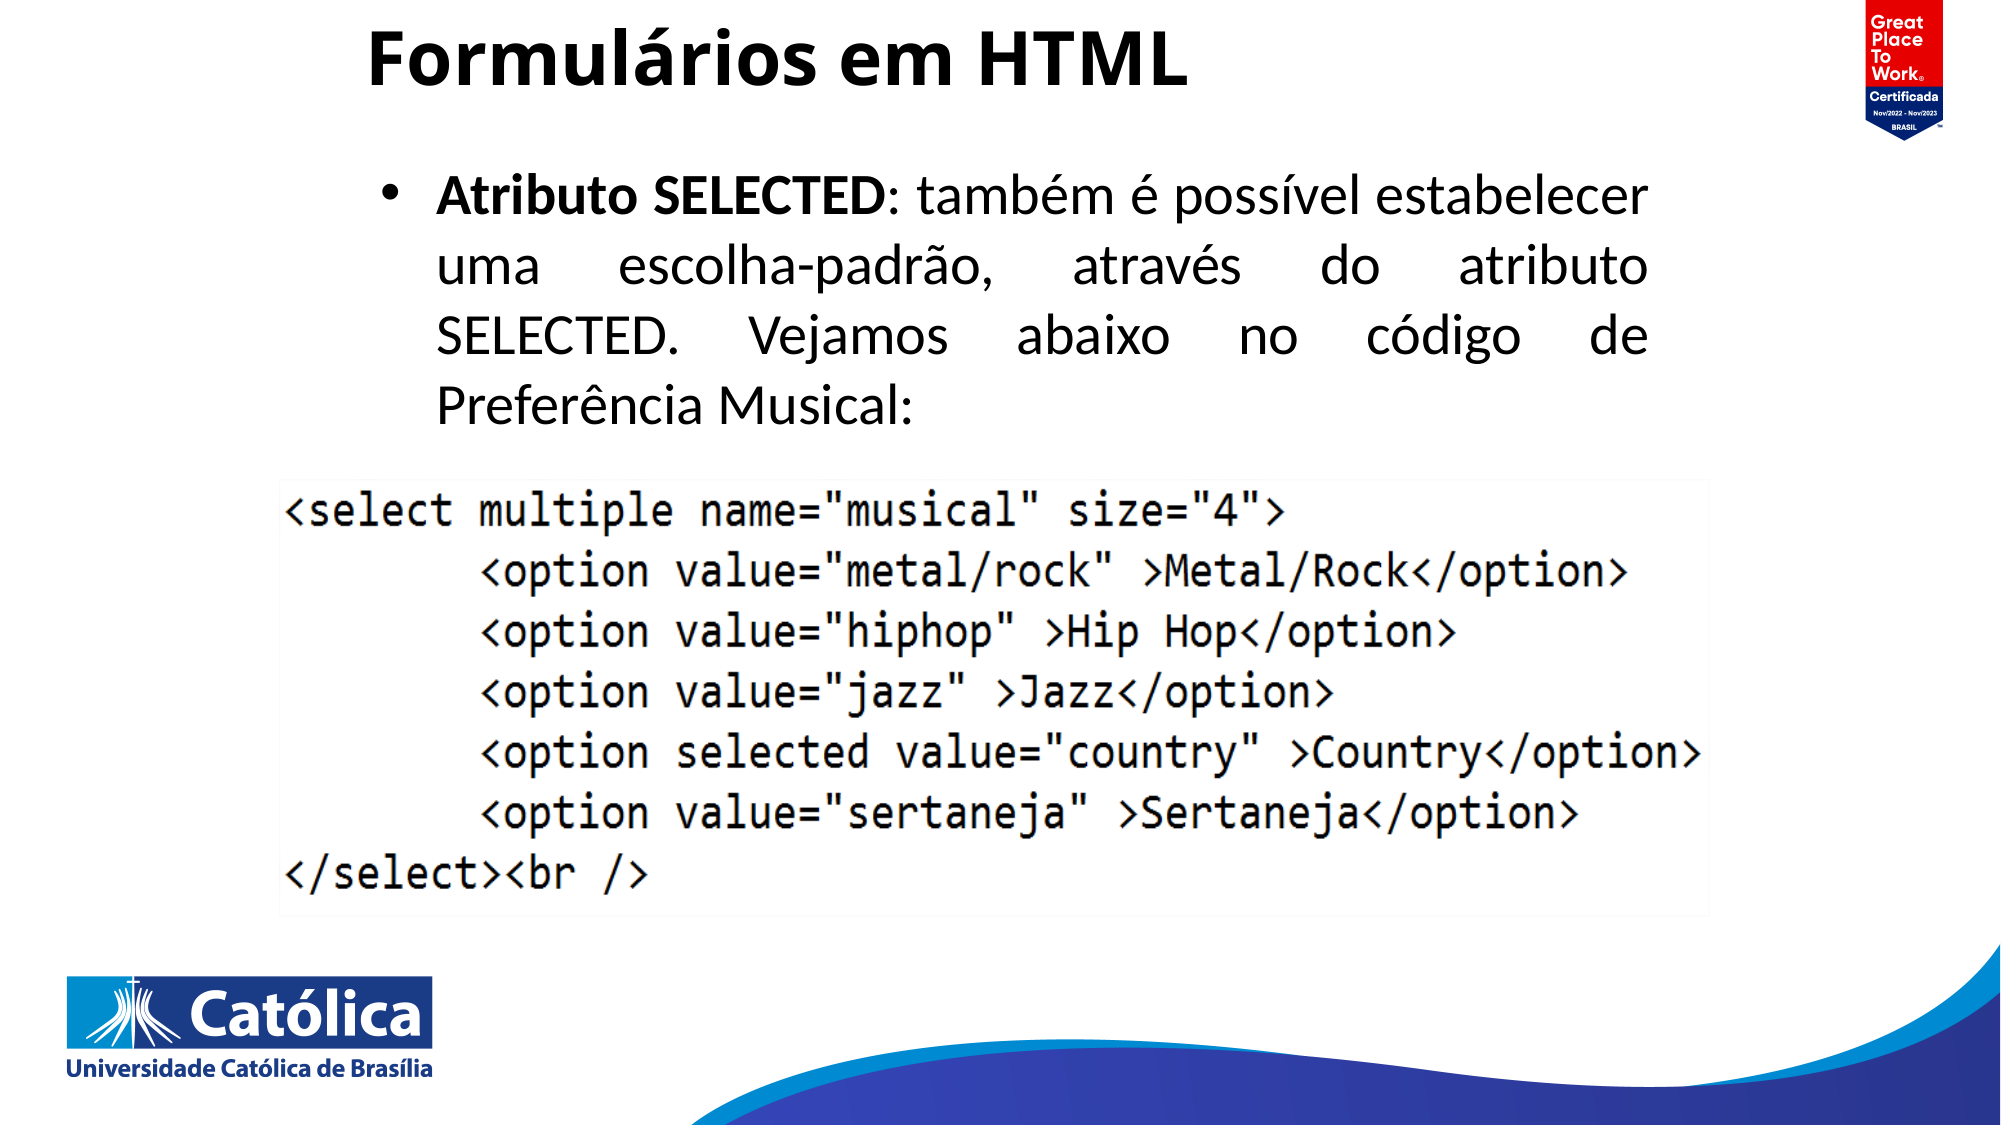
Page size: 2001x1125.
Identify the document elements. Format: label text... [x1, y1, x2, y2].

title Formulários em HTML [350, 9, 1650, 114]
picture [0, 0, 2001, 1125]
text_box Atributo SELECTED: também é possível estabelecer uma escolha-padrão, através do atributo SELECTED. Vejamos abaixo no código de Preferência Musical: [365, 148, 1665, 444]
